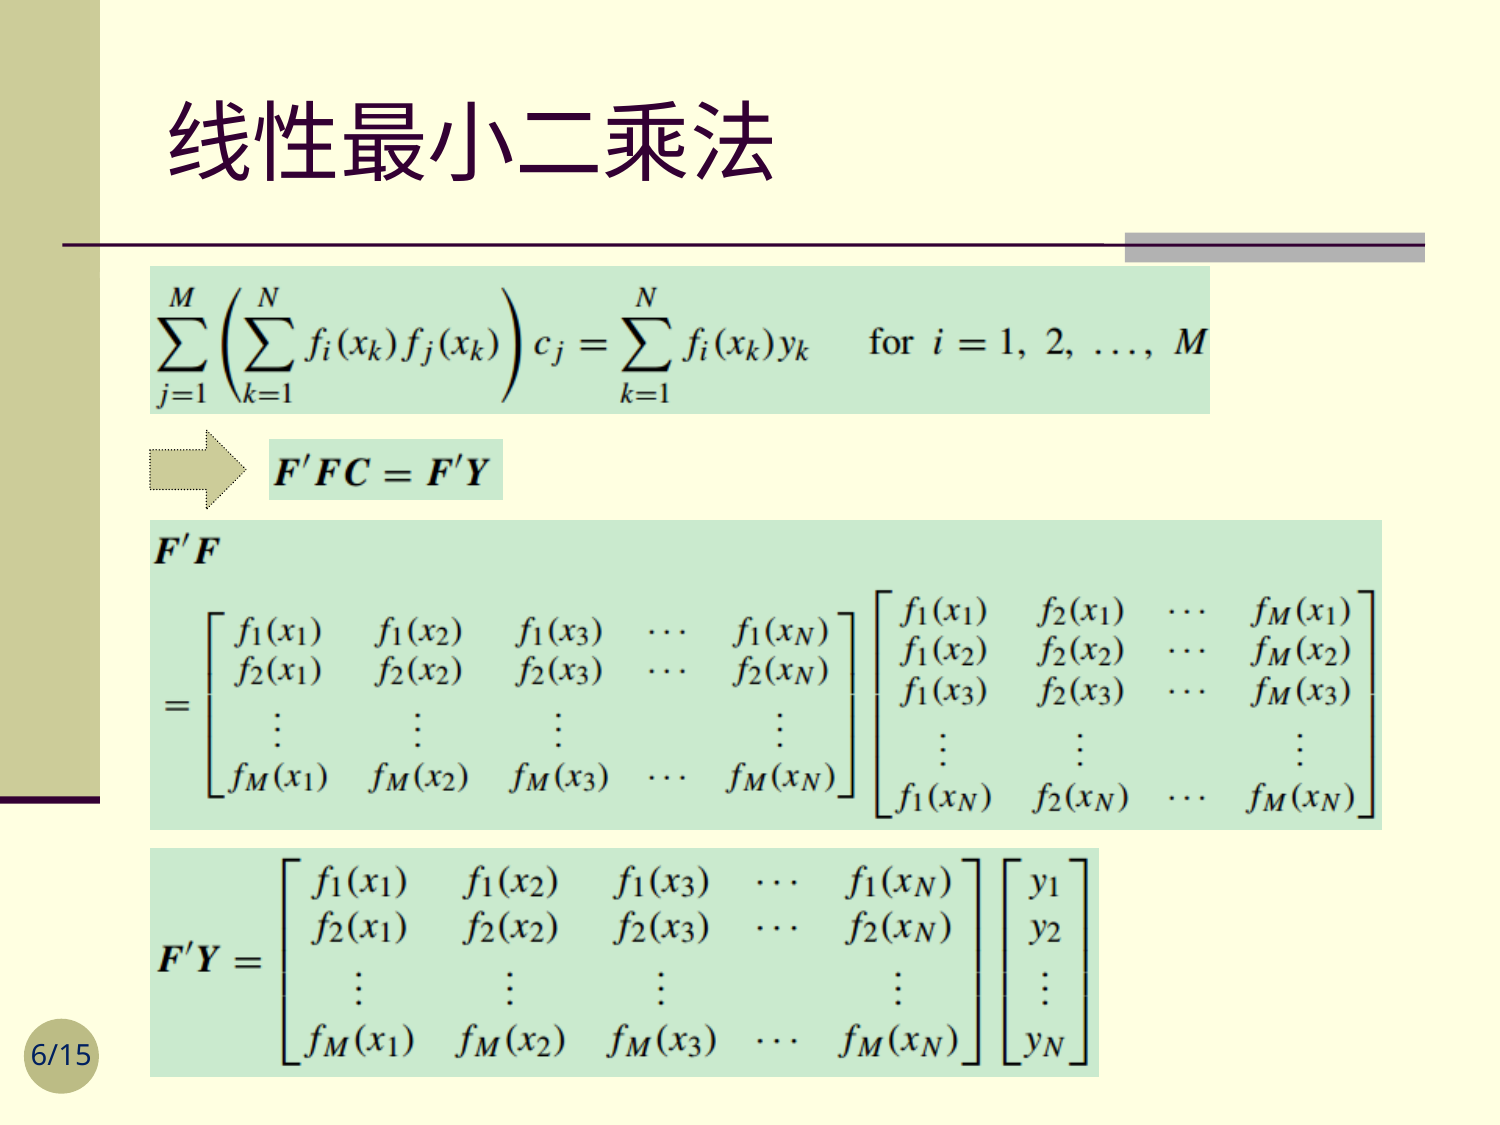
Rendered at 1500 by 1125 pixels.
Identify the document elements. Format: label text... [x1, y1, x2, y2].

picture [149, 266, 1210, 414]
text_box [150, 429, 247, 510]
title 线性最小二乘法 [150, 45, 1425, 234]
picture [269, 439, 503, 500]
picture [149, 848, 1099, 1077]
picture [149, 520, 1382, 830]
